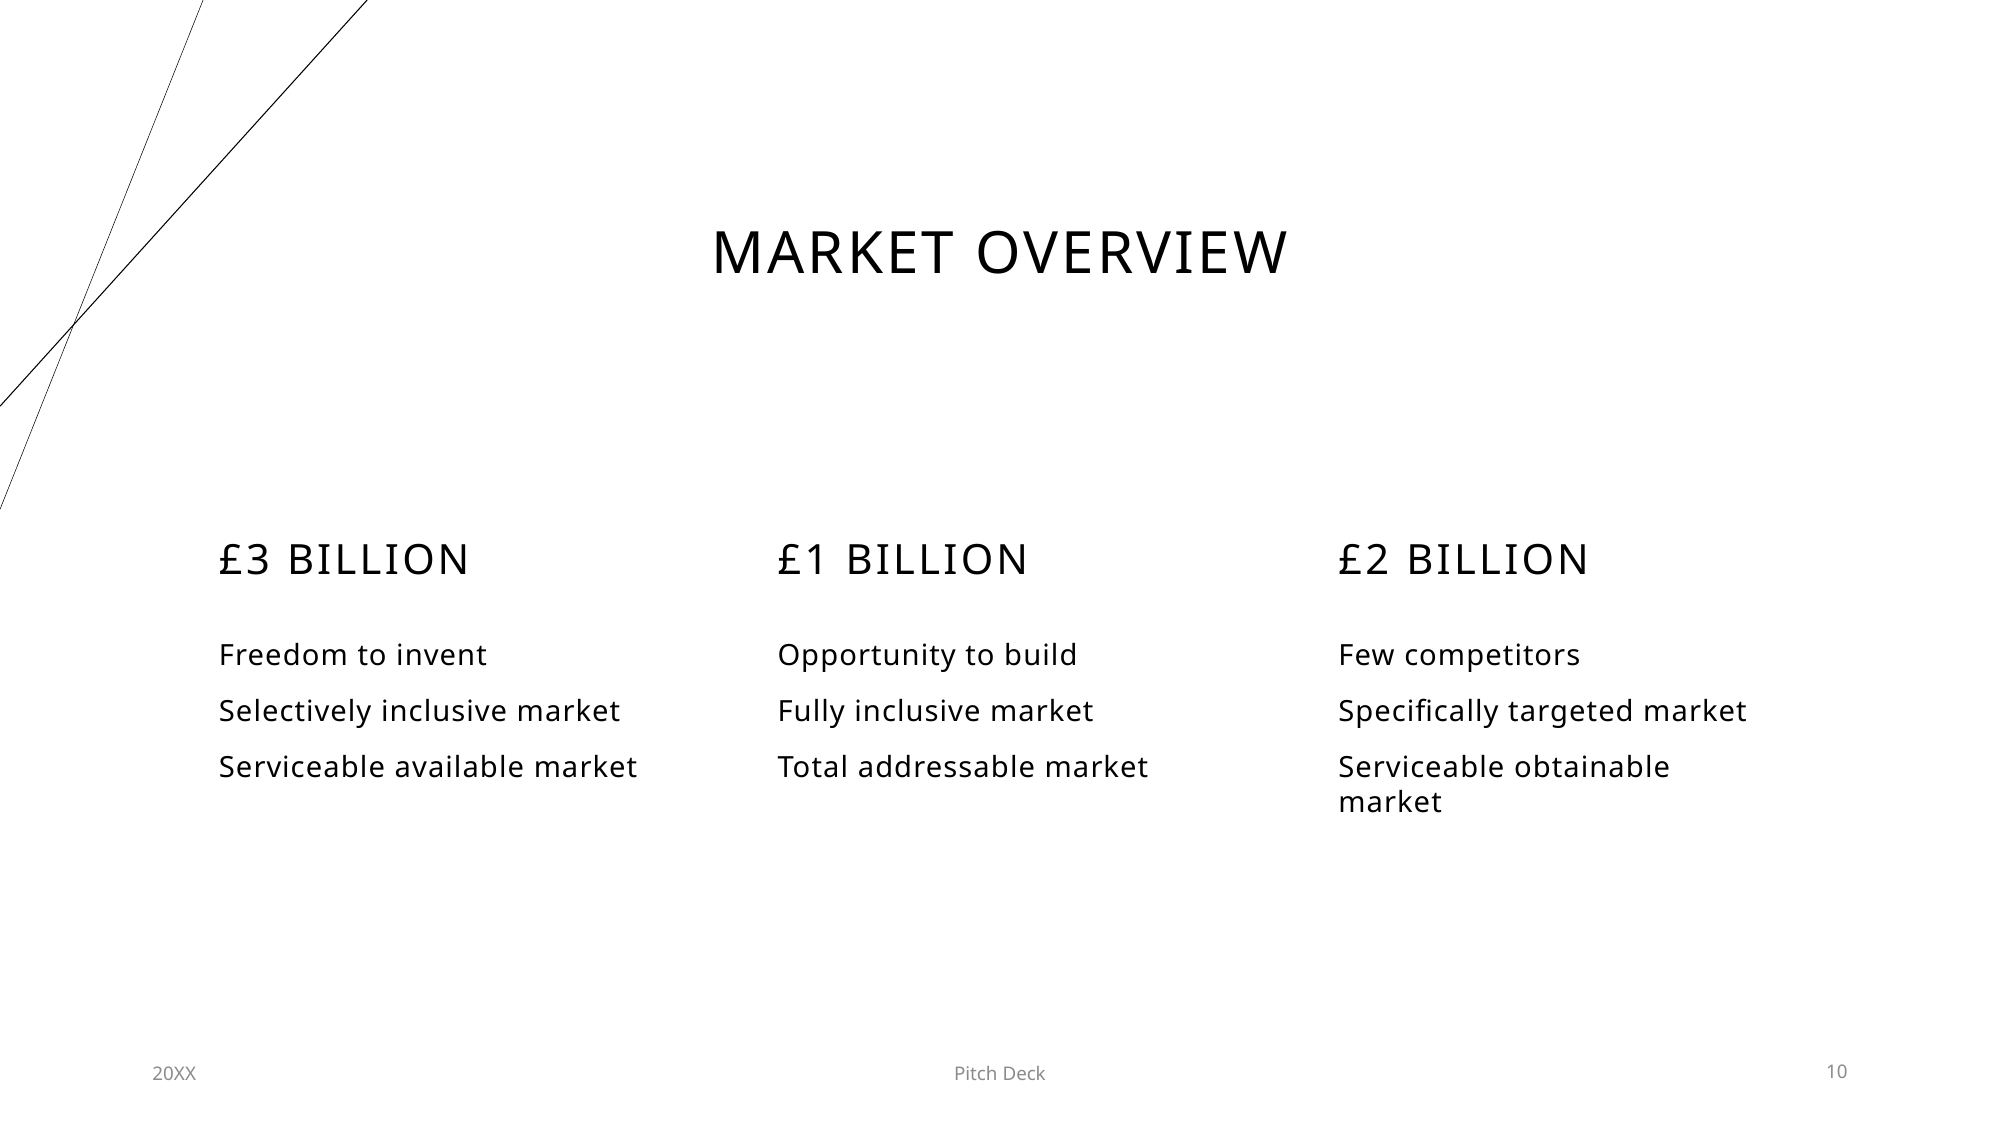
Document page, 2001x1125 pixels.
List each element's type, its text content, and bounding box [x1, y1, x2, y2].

list £3 Billion [203, 455, 677, 591]
slide_number 20XX [137, 1042, 588, 1103]
list Freedom to invent Selectively inclusive market Serviceable available market [203, 629, 677, 957]
list £1 Billion [762, 455, 1238, 591]
title MARKET OVERVIEW [309, 146, 1691, 364]
footer Pitch Deck [662, 1042, 1338, 1103]
list Few competitors Specifically targeted market Serviceable obtainable market [1323, 629, 1797, 957]
list Opportunity to build Fully inclusive market Total addressable market [762, 629, 1238, 957]
list £2 Billion [1323, 455, 1797, 591]
slide_number 10 [1412, 1042, 1863, 1103]
